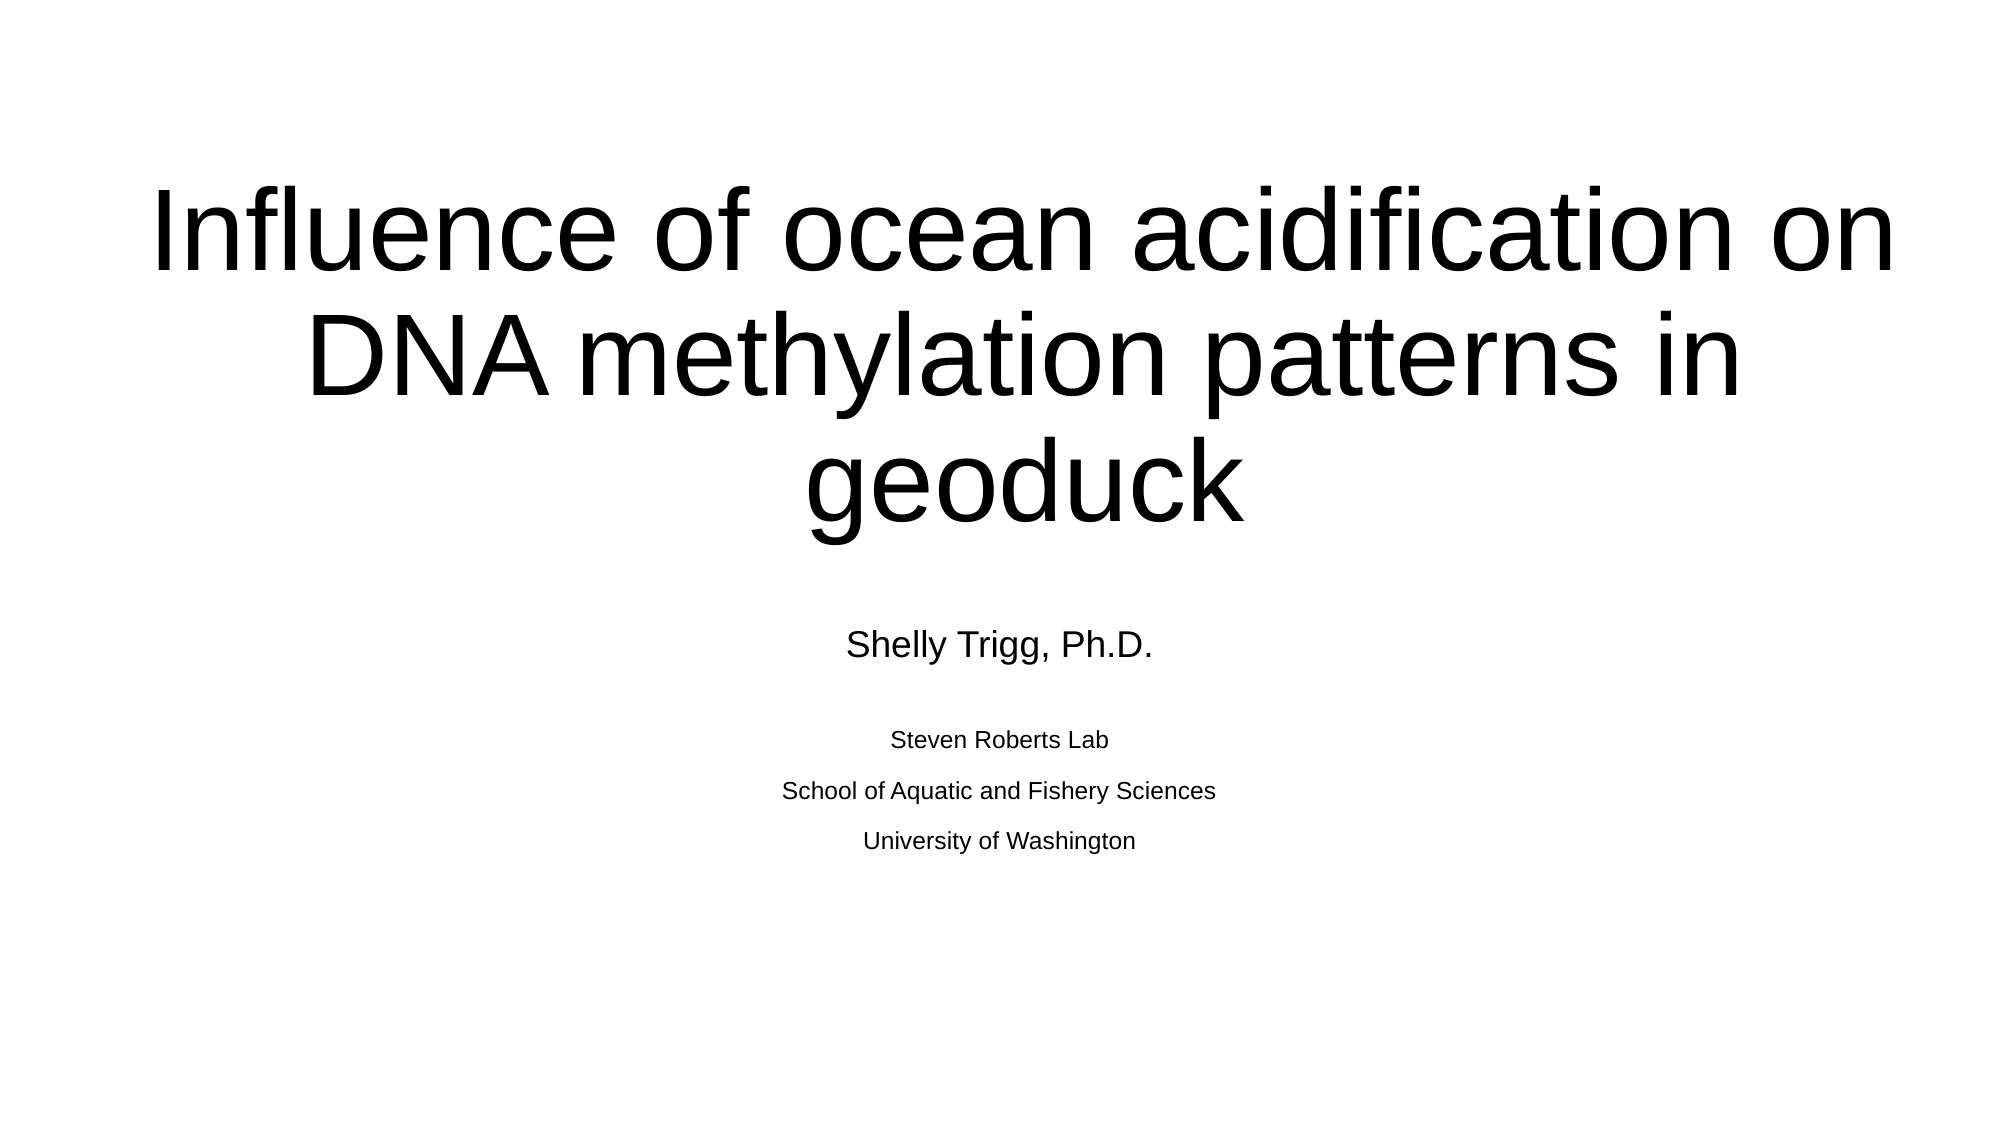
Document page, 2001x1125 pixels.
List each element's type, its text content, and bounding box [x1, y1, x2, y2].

title Influence of ocean acidification on DNA methylation patterns in geoduck [66, 161, 1984, 554]
subtitle Shelly Trigg, Ph.D. Steven Roberts Lab School of Aquatic and Fishery Sciences University of Washington [249, 604, 1750, 876]
